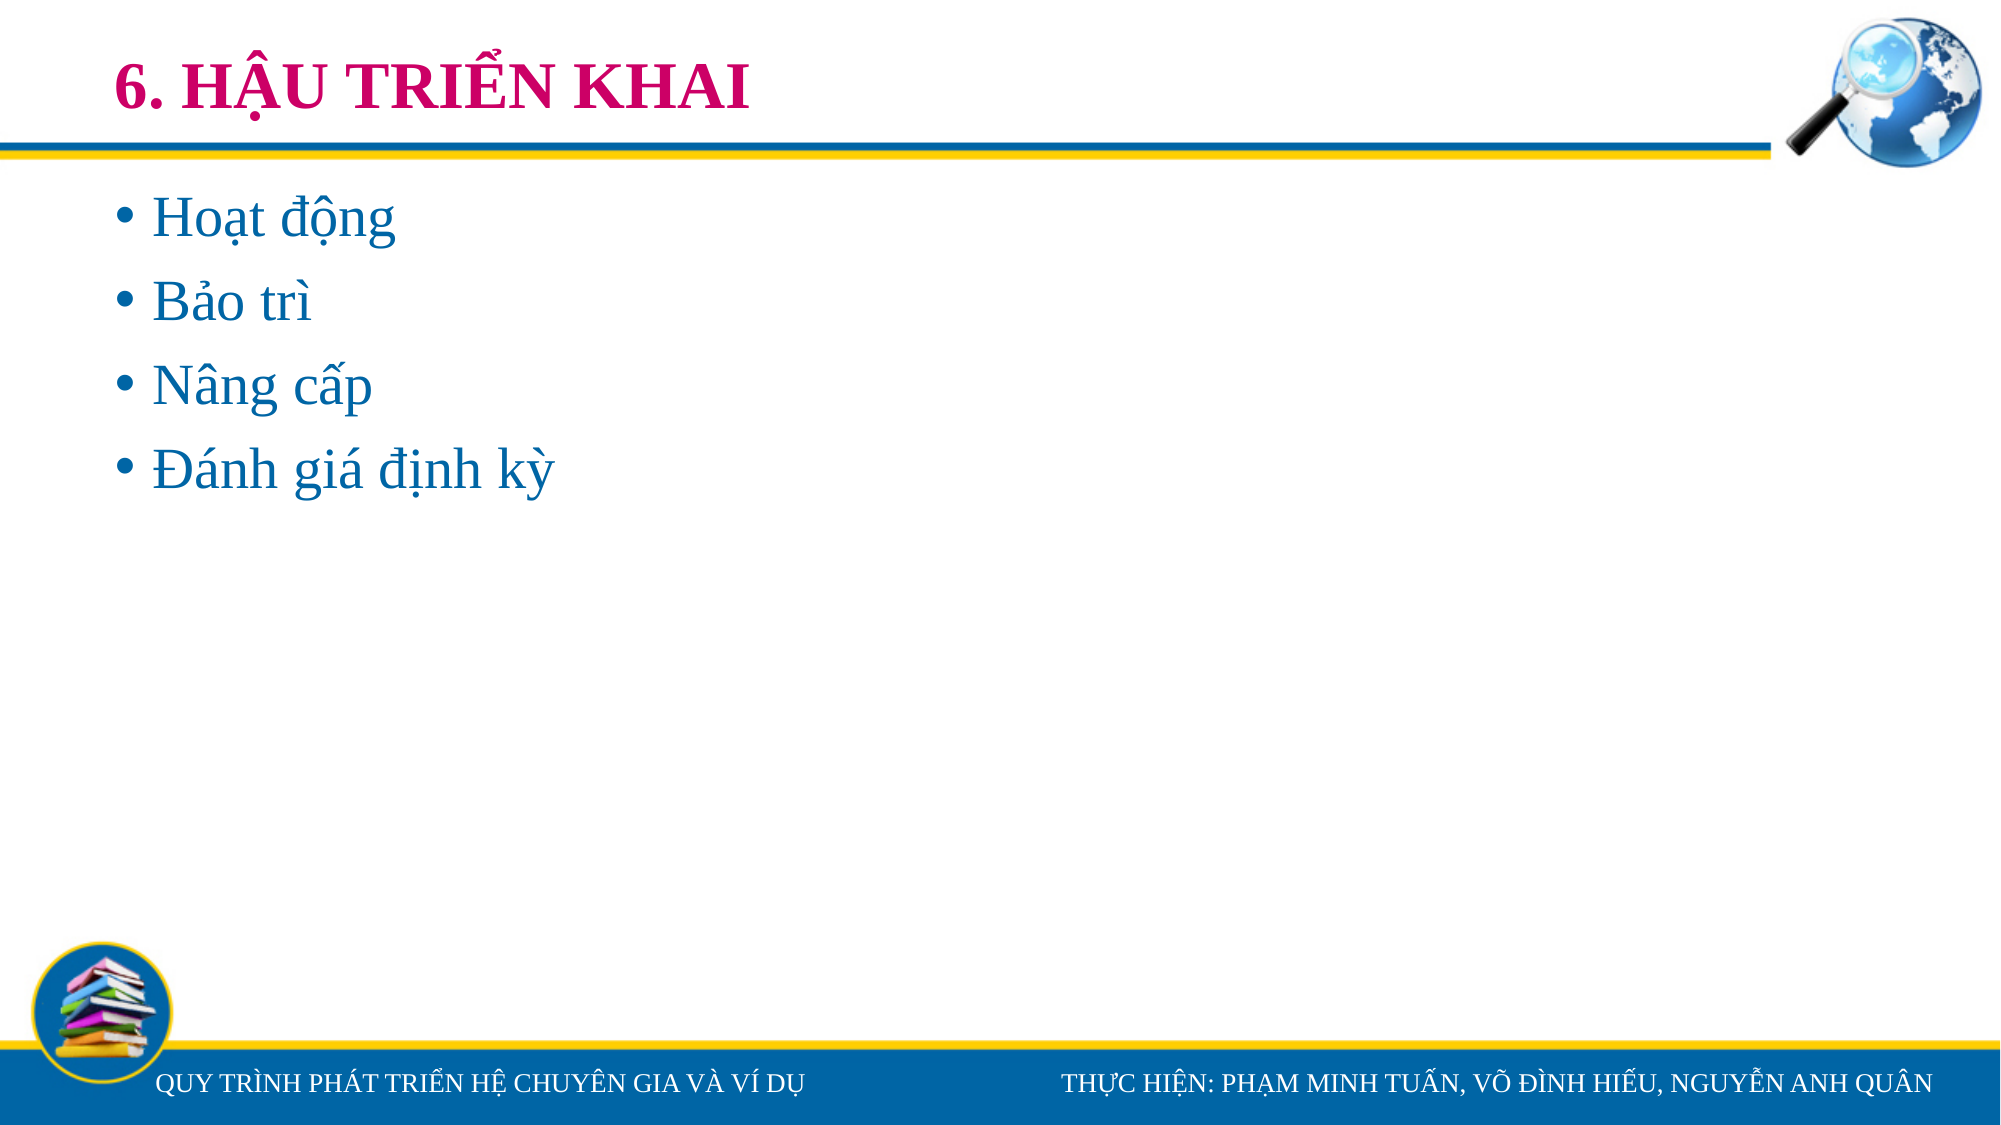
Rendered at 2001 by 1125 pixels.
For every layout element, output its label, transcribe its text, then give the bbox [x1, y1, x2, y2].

list Hoạt động Bảo trì Nâng cấp Đánh giá định kỳ [99, 178, 1900, 1014]
picture [0, 0, 2001, 1125]
title 6. HẬU TRIỂN KHAI [99, 32, 1768, 141]
